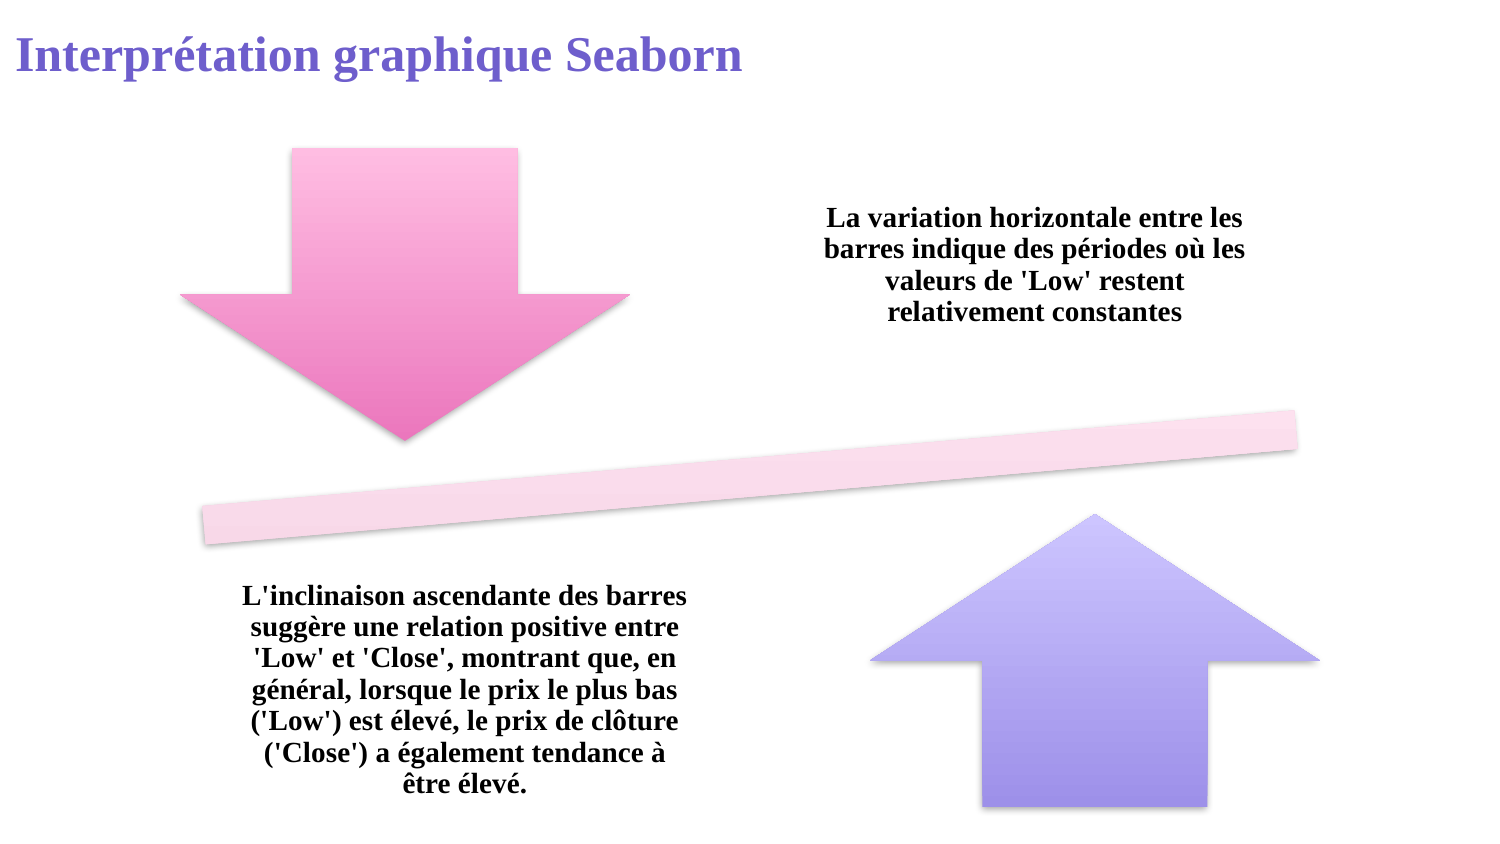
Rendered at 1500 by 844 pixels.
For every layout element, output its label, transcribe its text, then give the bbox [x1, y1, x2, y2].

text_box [0, 110, 1500, 844]
title Interprétation graphique Seaborn [0, 0, 1500, 102]
